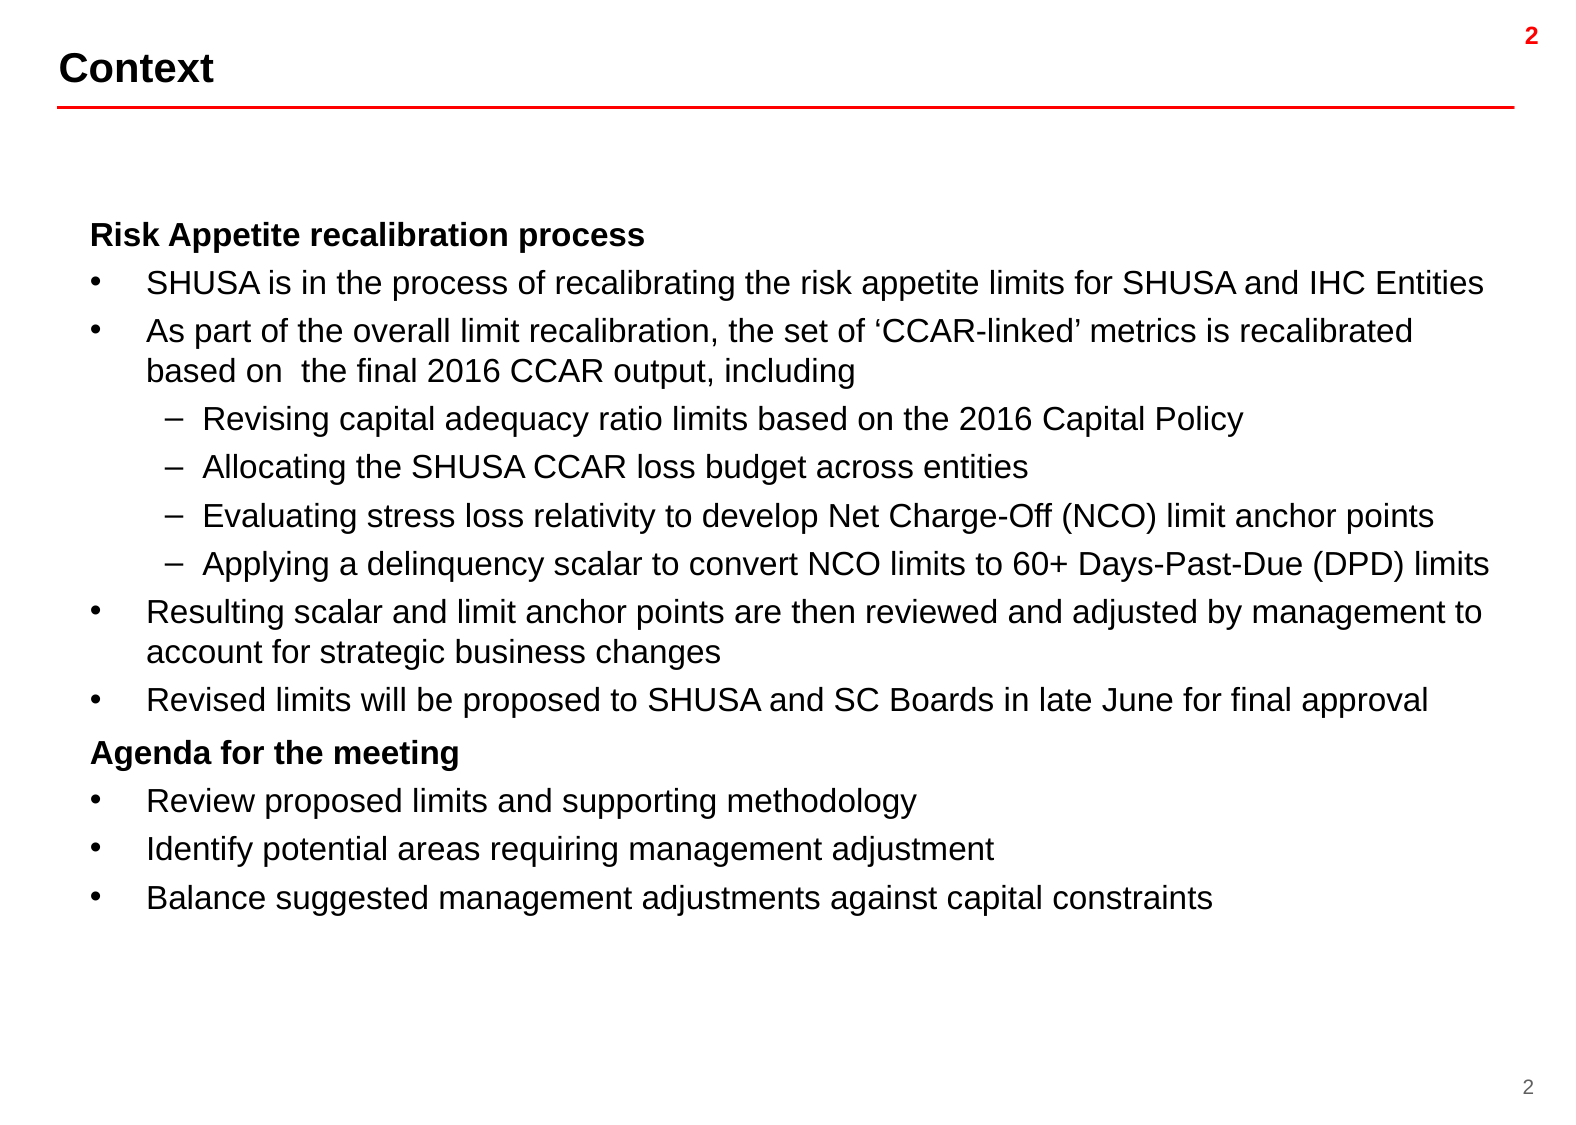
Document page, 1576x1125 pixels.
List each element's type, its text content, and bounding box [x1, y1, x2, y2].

text_box Risk Appetite recalibration process SHUSA is in the process of recalibrating the risk appetite limits for SHUSA and IHC Entities As part of the overall limit recalibration, the set of ‘CCAR-linked’ metrics is recalibrated based on the final 2016 CCAR output, including Revising capital adequacy ratio limits based on the 2016 Capital Policy Allocating the SHUSA CCAR loss budget across entities Evaluating stress loss relativity to develop Net Charge-Off (NCO) limit anchor points Applying a delinquency scalar to convert NCO limits to 60+ Days-Past-Due (DPD) limits Resulting scalar and limit anchor points are then reviewed and adjusted by management to account for strategic business changes Revised limits will be proposed to SHUSA and SC Boards in late June for final approval Agenda for the meeting Review proposed limits and supporting methodology Identify potential areas requiring management adjustment Balance suggested management adjustments against capital constraints [75, 205, 1515, 924]
text_box Context [43, 40, 1576, 99]
